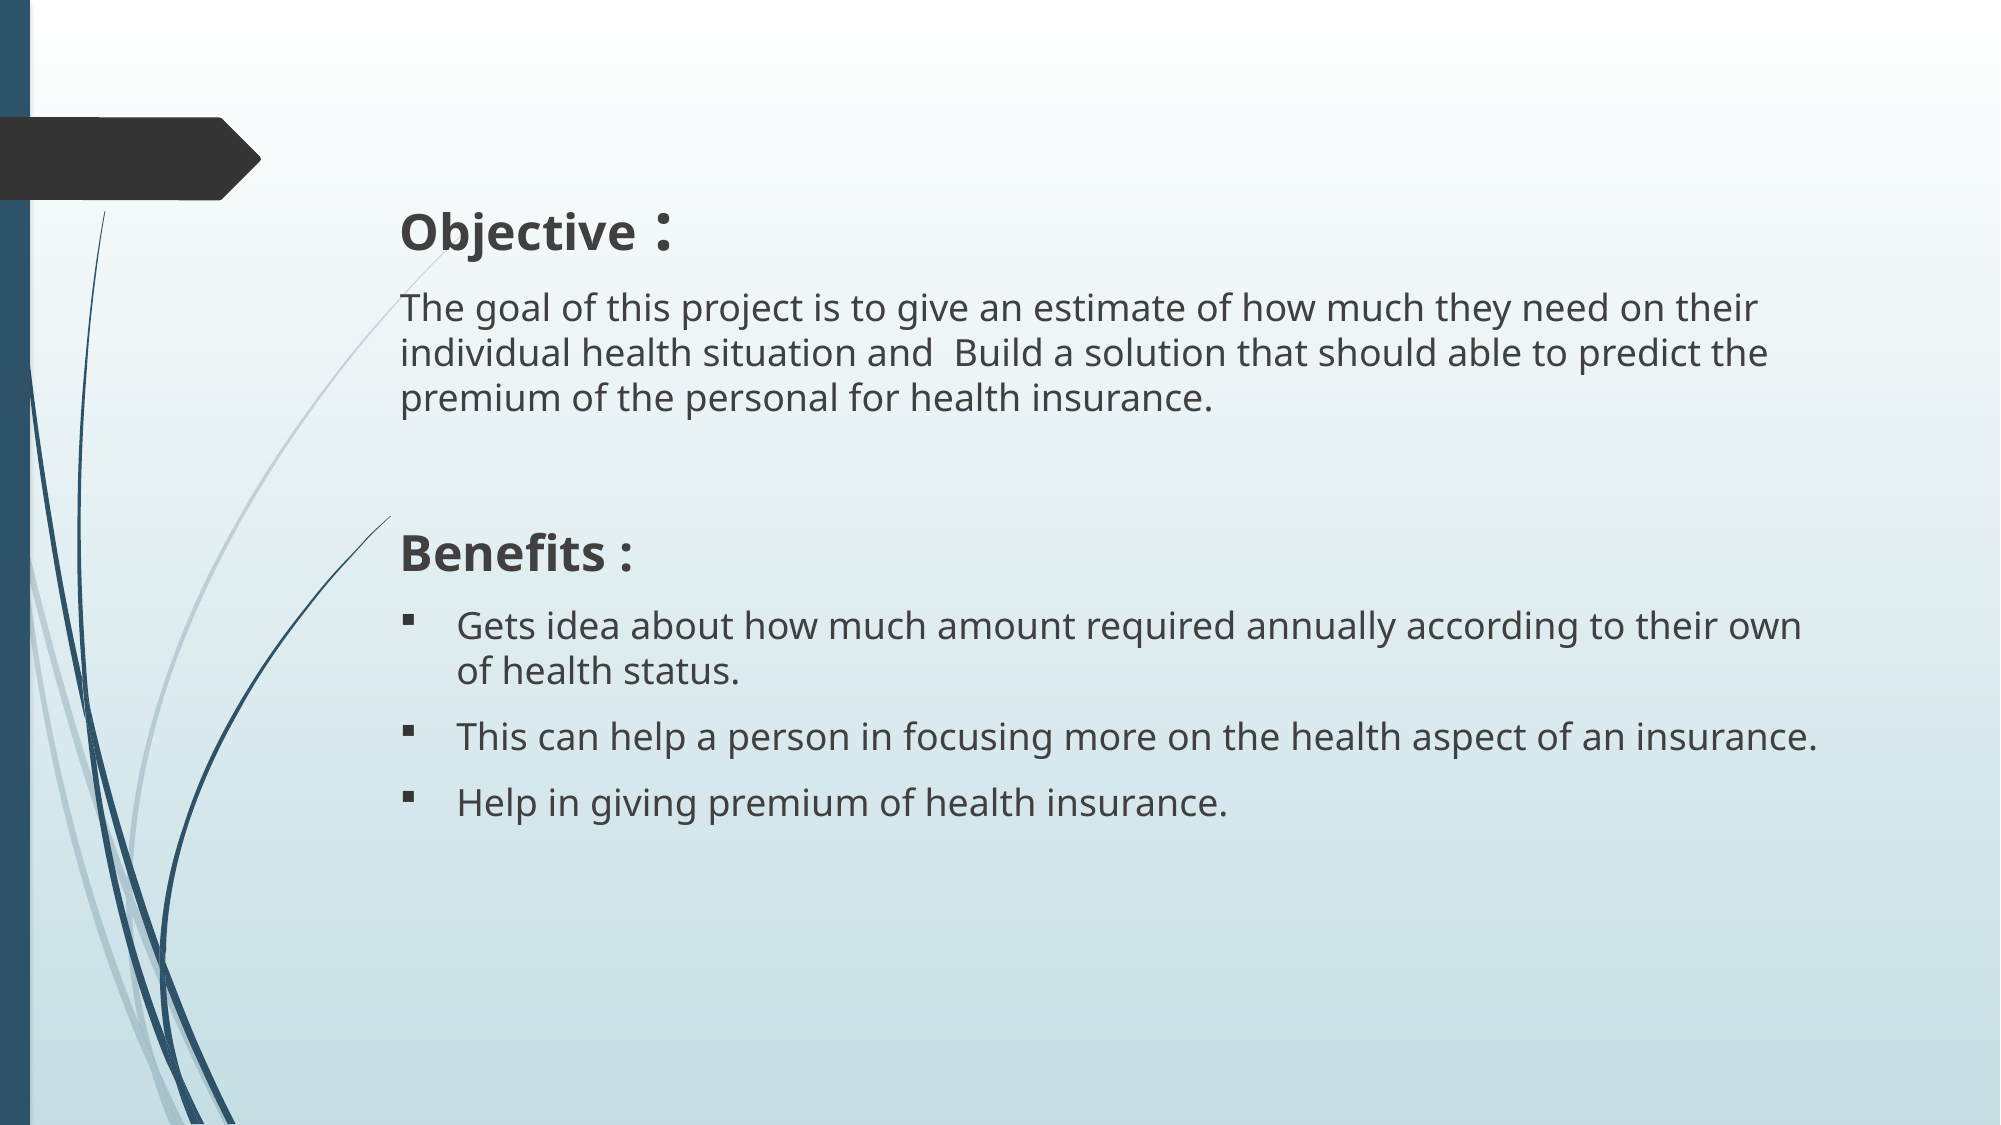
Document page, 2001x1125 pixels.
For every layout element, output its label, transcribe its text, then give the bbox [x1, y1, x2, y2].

list Objective : The goal of this project is to give an estimate of how much they need on their individual health situation and Build a solution that should able to predict the premium of the personal for health insurance. Benefits : Gets idea about how much amount required annually according to their own of health status. This can help a person in focusing more on the health aspect of an insurance. Help in giving premium of health insurance. [384, 176, 1848, 1006]
